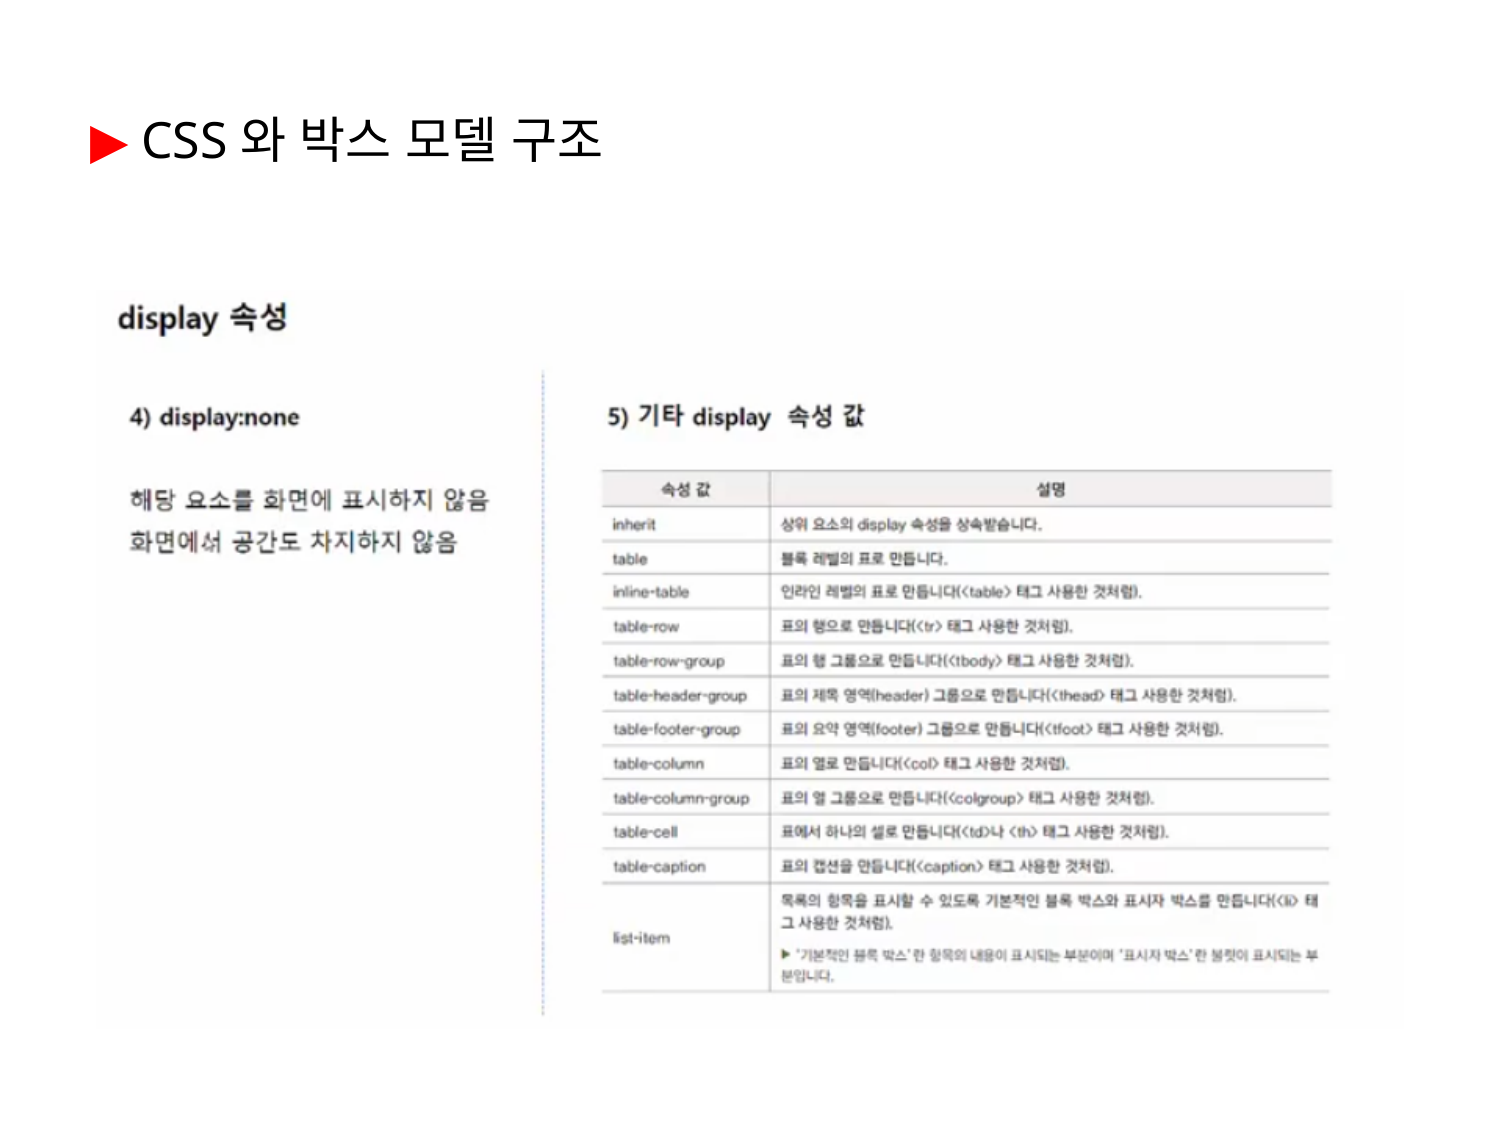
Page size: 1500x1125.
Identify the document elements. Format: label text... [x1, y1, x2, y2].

title ▶ CSS와 박스 모델 구조 [75, 45, 1425, 233]
picture [96, 290, 1404, 1029]
